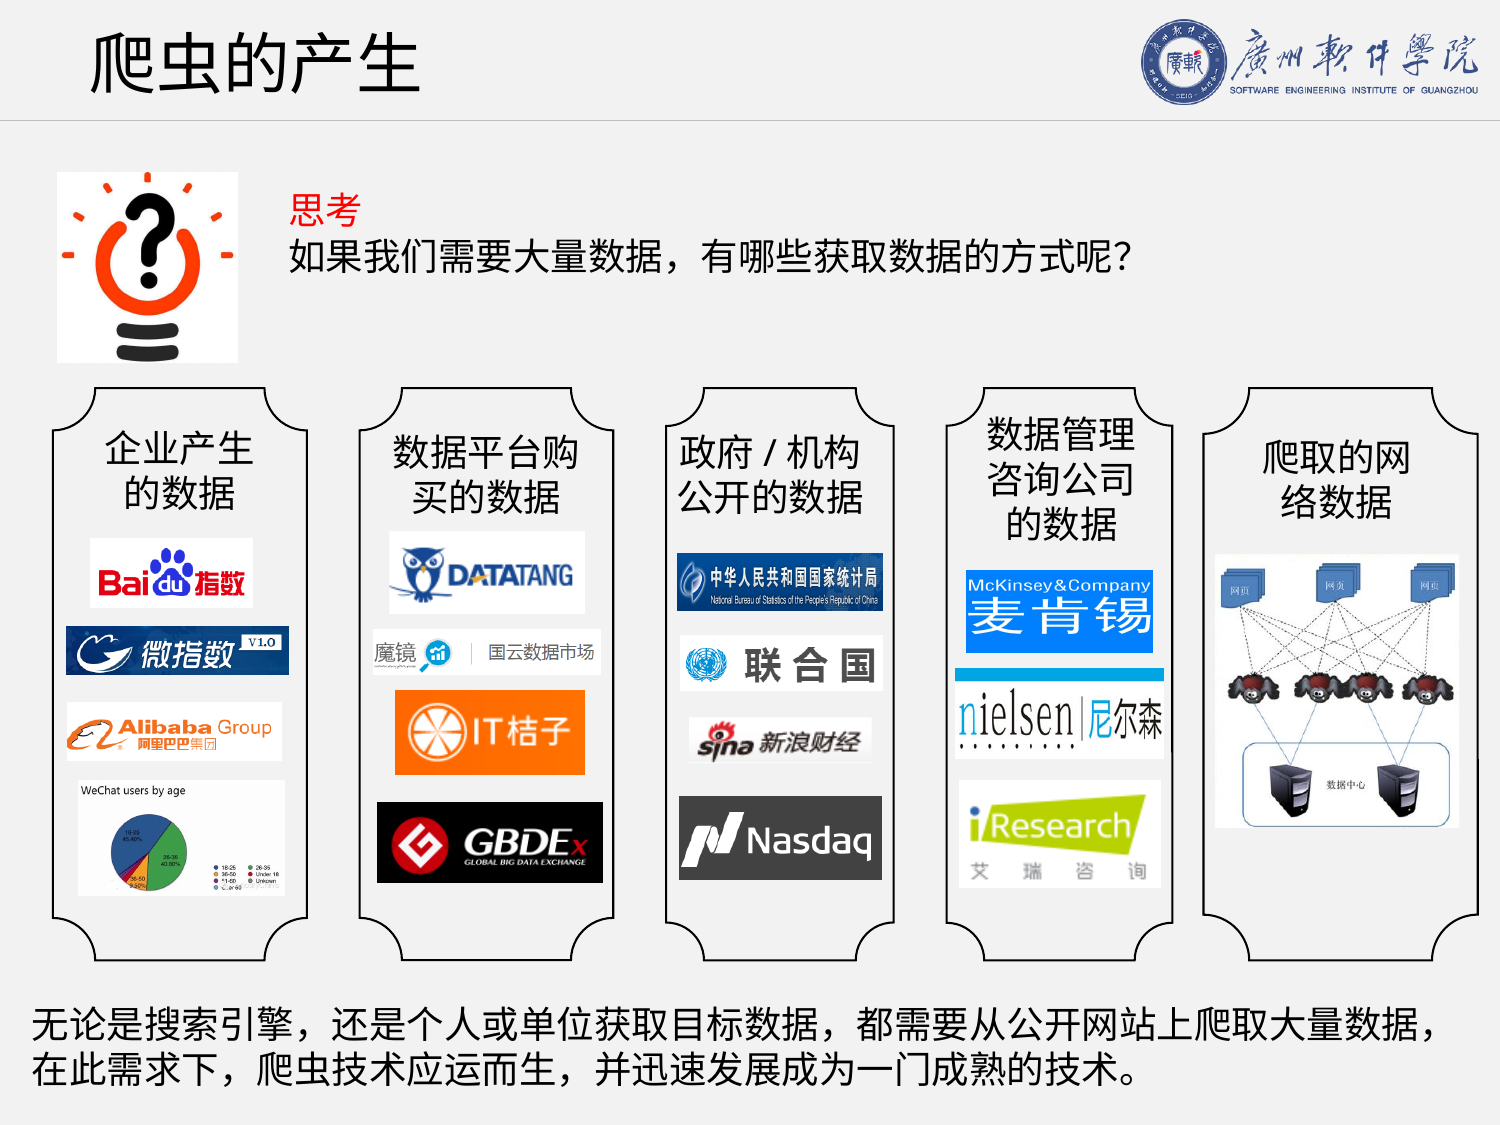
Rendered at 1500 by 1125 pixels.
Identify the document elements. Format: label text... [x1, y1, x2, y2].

picture [388, 531, 585, 614]
text_box [979, 387, 1139, 403]
text_box 数据管理咨询公司的数据 [957, 403, 1166, 553]
picture [688, 716, 872, 764]
picture [377, 802, 603, 883]
picture [372, 629, 601, 675]
picture [1214, 554, 1460, 828]
text_box [1202, 387, 1479, 962]
text_box [945, 423, 1174, 962]
text_box [358, 387, 615, 962]
picture [679, 796, 882, 880]
picture [89, 538, 253, 608]
text_box 无论是搜索引擎，还是个人或单位获取目标数据，都需要从公开网站上爬取大量数据，在此需求下，爬虫技术应运而生，并迅速发展成为一门成熟的技术。 [17, 994, 1478, 1099]
picture [66, 702, 282, 761]
text_box [682, 387, 878, 421]
picture [965, 570, 1153, 653]
picture [66, 626, 289, 675]
text_box 思考 如果我们需要大量数据，有哪些获取数据的方式呢？ [273, 180, 1349, 285]
picture [677, 553, 883, 611]
picture [680, 635, 883, 691]
picture [395, 690, 585, 776]
title 爬虫的产生 [75, 23, 966, 117]
text_box 企业产生的数据 [51, 387, 308, 962]
picture [57, 172, 238, 363]
picture [959, 780, 1161, 888]
picture [78, 780, 285, 896]
text_box [665, 423, 895, 962]
text_box [90, 420, 274, 520]
text_box 政府/机构公开的数据 [656, 421, 885, 527]
text_box 爬取的网络数据 [1234, 426, 1440, 531]
picture [1141, 19, 1478, 105]
picture [955, 682, 1164, 759]
